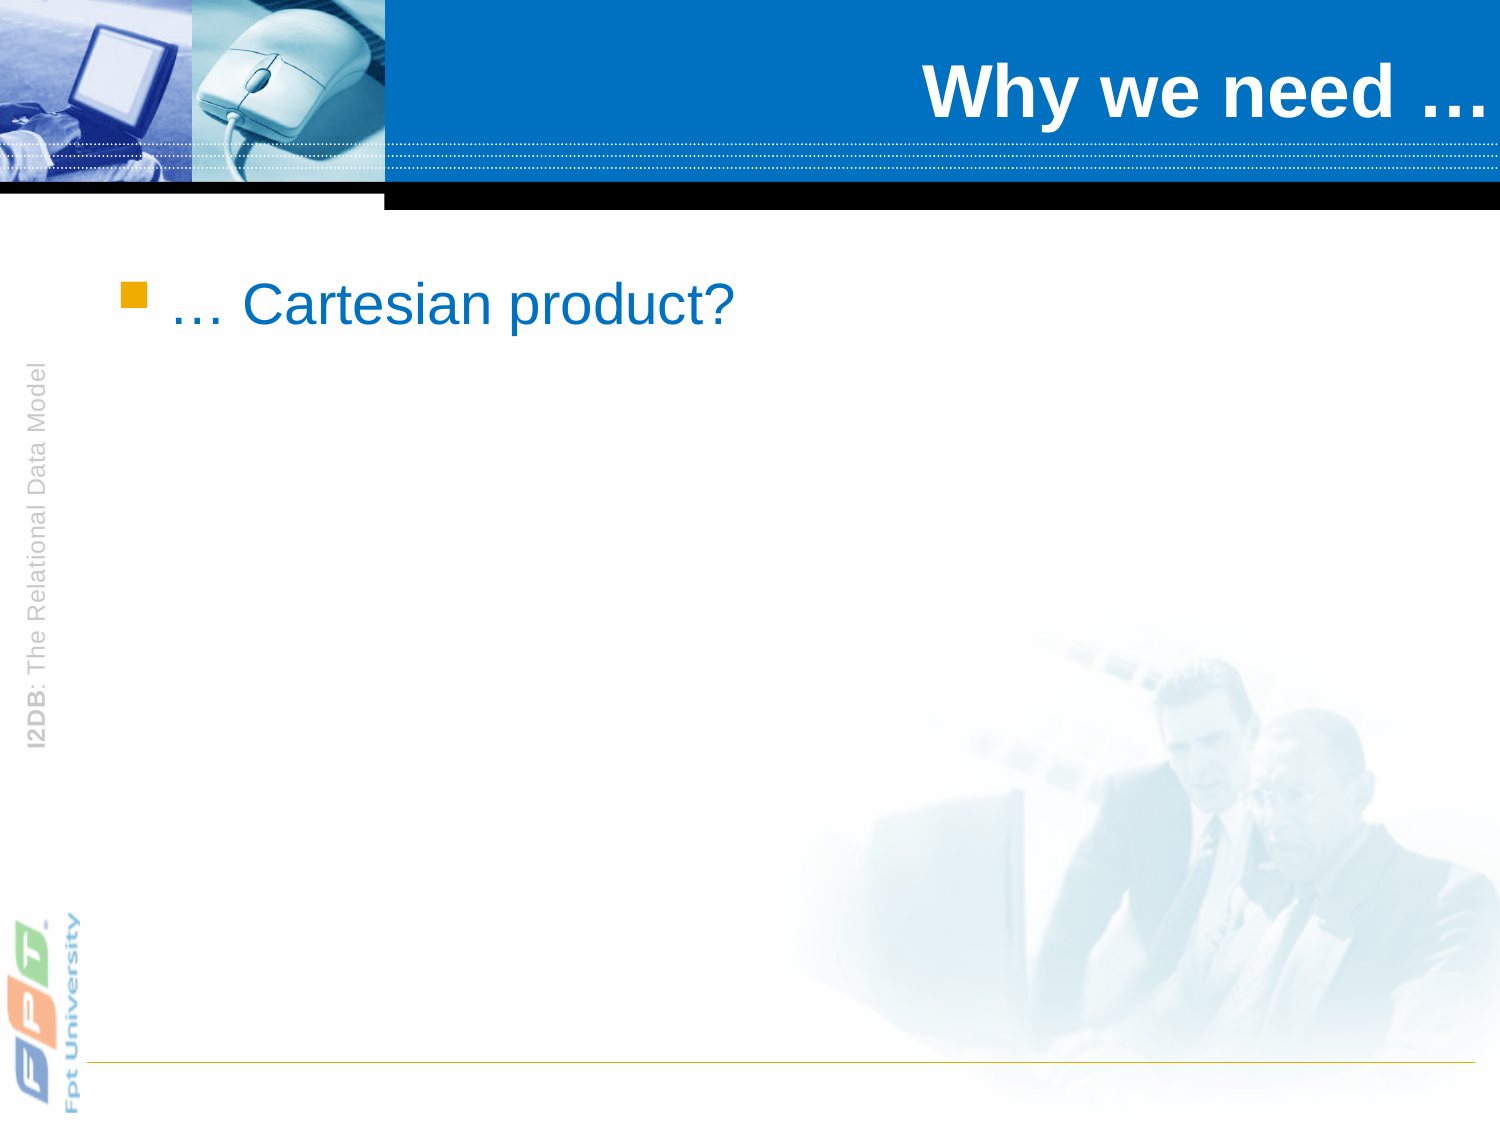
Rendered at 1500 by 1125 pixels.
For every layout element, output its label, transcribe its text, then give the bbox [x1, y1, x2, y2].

table_cell 4 [8, 913, 80, 1112]
picture [0, 194, 1500, 1125]
picture [0, 0, 385, 181]
list … Cartesian product? [87, 216, 1475, 1050]
title Why we need … [387, 0, 1500, 175]
